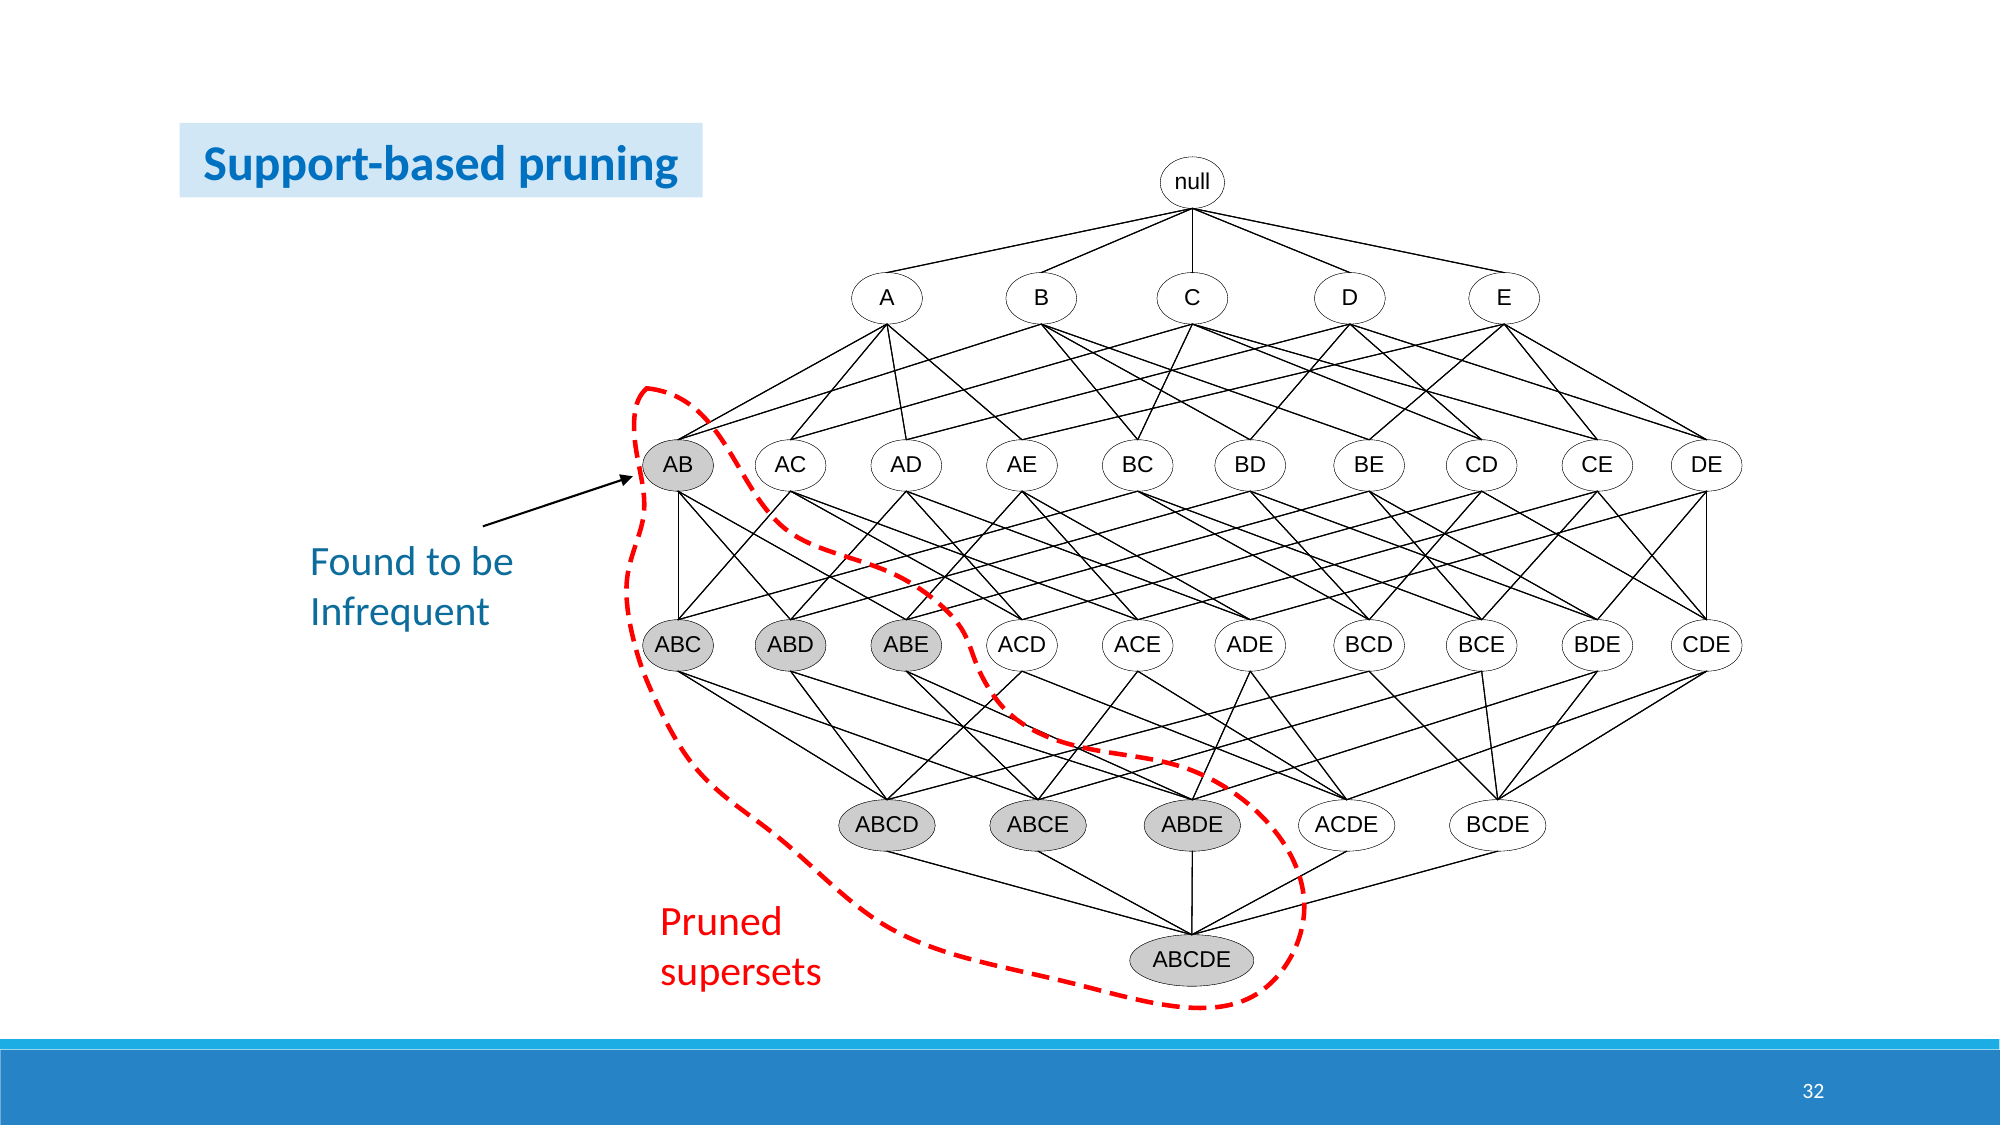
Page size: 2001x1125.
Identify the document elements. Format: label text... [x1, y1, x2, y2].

text_box 32 [1624, 1059, 1840, 1120]
text_box Support-based pruning [179, 122, 703, 198]
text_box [619, 154, 1745, 1015]
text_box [294, 154, 618, 1015]
